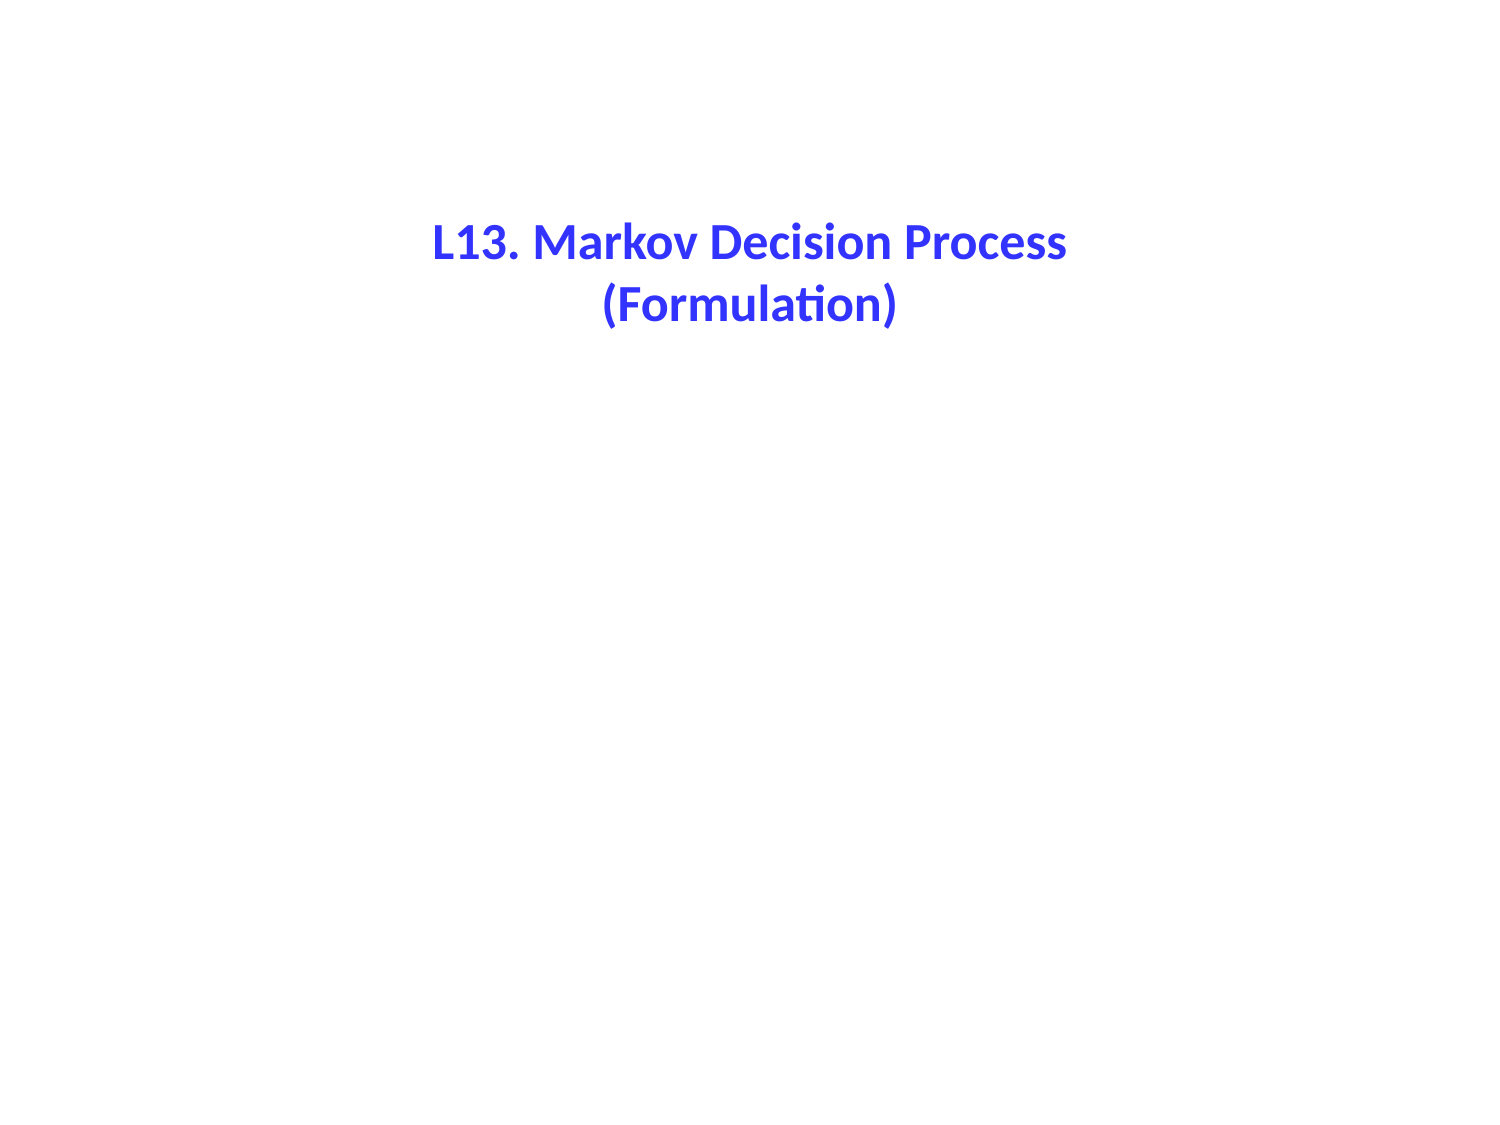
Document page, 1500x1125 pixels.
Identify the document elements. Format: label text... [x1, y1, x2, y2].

text_box L13. Markov Decision Process (Formulation) [0, 199, 1500, 340]
